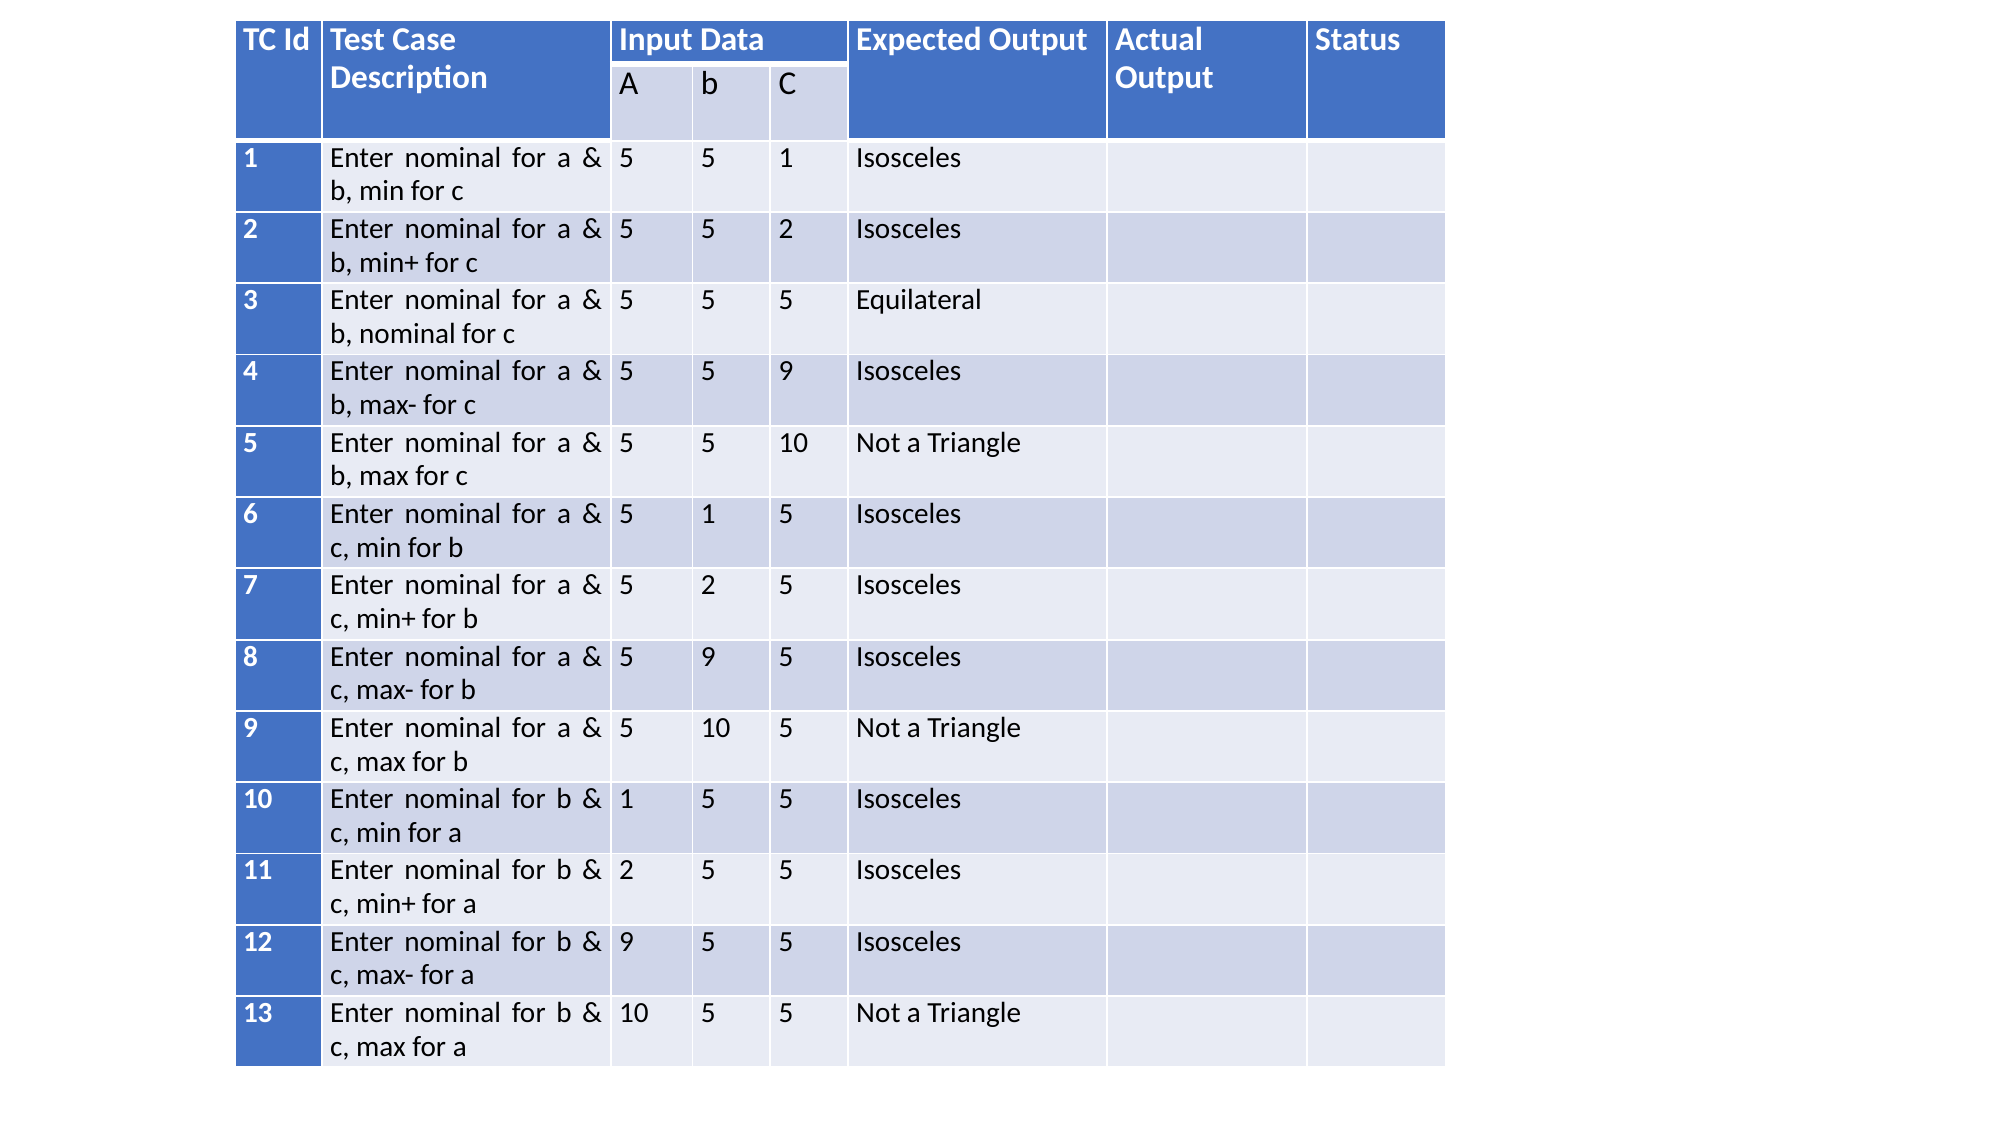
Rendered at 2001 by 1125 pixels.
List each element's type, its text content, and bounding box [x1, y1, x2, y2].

table_cell Enter nominal for a & b, max- for c [323, 355, 610, 425]
table_cell 5 [771, 926, 847, 995]
table_cell 3 [236, 284, 321, 354]
table_cell [1308, 498, 1445, 567]
table_cell 10 [612, 997, 692, 1066]
table_cell Enter nominal for b & c, min for a [323, 783, 610, 853]
table_cell [1108, 355, 1306, 425]
table_cell 5 [693, 427, 769, 496]
table_cell Enter nominal for b & c, min+ for a [323, 854, 610, 924]
table_cell 5 [771, 783, 847, 853]
table_cell 4 [236, 355, 321, 425]
table_header Input Data [612, 21, 847, 61]
table_cell 1 [693, 498, 769, 567]
table_cell [1308, 427, 1445, 496]
table_cell [1108, 641, 1306, 710]
table_cell 5 [771, 712, 847, 781]
table_cell 5 [612, 712, 692, 781]
table_cell Isosceles [849, 498, 1106, 567]
table_cell [1108, 783, 1306, 853]
table_cell 9 [236, 712, 321, 781]
table_header Test Case Description [323, 21, 610, 138]
table_cell 1 [771, 142, 847, 211]
table_cell [1308, 284, 1445, 354]
table_cell 5 [612, 641, 692, 710]
table_cell 5 [771, 854, 847, 924]
table_cell [1108, 712, 1306, 781]
table_cell Enter nominal for a & b, nominal for c [323, 284, 610, 354]
table_cell Enter nominal for b & c, max for a [323, 997, 610, 1066]
table_cell 2 [236, 213, 321, 282]
table_cell 5 [693, 284, 769, 354]
table_cell C [771, 67, 847, 140]
table_header Actual Output [1108, 21, 1306, 138]
table_cell 5 [612, 284, 692, 354]
table_cell 1 [236, 143, 321, 211]
table_cell 5 [693, 783, 769, 853]
table_cell 5 [771, 498, 847, 567]
table_cell [1108, 498, 1306, 567]
table_cell Enter nominal for a & b, min for c [323, 143, 610, 211]
table_cell [1308, 641, 1445, 710]
table_cell [1108, 213, 1306, 282]
table_cell Isosceles [849, 213, 1106, 282]
table_cell 5 [771, 569, 847, 639]
table_cell Enter nominal for b & c, max- for a [323, 926, 610, 995]
table_cell 10 [771, 427, 847, 496]
table_cell Enter nominal for a & b, min+ for c [323, 213, 610, 282]
table_cell [1108, 854, 1306, 924]
table_cell [1308, 143, 1445, 211]
table_cell [1308, 854, 1445, 924]
table_cell 7 [236, 569, 321, 639]
table_cell [1108, 926, 1306, 995]
table_header Status [1308, 21, 1445, 138]
table_cell Isosceles [849, 926, 1106, 995]
table_cell [1308, 926, 1445, 995]
table_cell [1308, 355, 1445, 425]
table_cell [1108, 569, 1306, 639]
table_cell 5 [693, 854, 769, 924]
table_cell [1108, 997, 1306, 1066]
table_cell [1108, 427, 1306, 496]
table_cell 10 [693, 712, 769, 781]
table_cell [1308, 997, 1445, 1066]
table_cell [1108, 284, 1306, 354]
table_cell 1 [612, 783, 692, 853]
table_cell Isosceles [849, 854, 1106, 924]
table_cell A [612, 67, 692, 140]
table_cell 5 [612, 142, 692, 211]
table_cell Not a Triangle [849, 997, 1106, 1066]
table_cell Isosceles [849, 143, 1106, 211]
table_cell b [693, 67, 769, 140]
table_cell [1108, 143, 1306, 211]
table_header TC Id [236, 21, 321, 138]
table_cell 5 [693, 355, 769, 425]
table_cell 12 [236, 926, 321, 995]
table_cell 9 [771, 355, 847, 425]
table_cell 5 [771, 284, 847, 354]
table_cell 9 [612, 926, 692, 995]
table_cell Enter nominal for a & b, max for c [323, 427, 610, 496]
table_cell 5 [771, 997, 847, 1066]
table_cell 5 [236, 427, 321, 496]
table_cell 11 [236, 854, 321, 924]
table_cell 6 [236, 498, 321, 567]
table_cell 2 [771, 213, 847, 282]
table_cell Not a Triangle [849, 712, 1106, 781]
table_cell Isosceles [849, 783, 1106, 853]
table_cell 8 [236, 641, 321, 710]
table_cell Enter nominal for a & c, min+ for b [323, 569, 610, 639]
table_cell Not a Triangle [849, 427, 1106, 496]
table_cell [1308, 213, 1445, 282]
table_header Expected Output [849, 21, 1106, 138]
table_cell Isosceles [849, 641, 1106, 710]
table_cell 13 [236, 997, 321, 1066]
table_cell 10 [236, 783, 321, 853]
table_cell 5 [612, 355, 692, 425]
table_cell Isosceles [849, 569, 1106, 639]
table_cell 5 [612, 569, 692, 639]
table_cell 5 [693, 926, 769, 995]
table_cell Equilateral [849, 284, 1106, 354]
table_cell Enter nominal for a & c, min for b [323, 498, 610, 567]
table_cell 5 [693, 213, 769, 282]
table_cell 5 [612, 498, 692, 567]
table_cell [1308, 783, 1445, 853]
table_cell 2 [612, 854, 692, 924]
table_cell Enter nominal for a & c, max for b [323, 712, 610, 781]
table_cell 5 [612, 427, 692, 496]
table_cell [1308, 712, 1445, 781]
table_cell 5 [693, 997, 769, 1066]
table_cell Enter nominal for a & c, max- for b [323, 641, 610, 710]
table_cell 9 [693, 641, 769, 710]
table_cell 5 [771, 641, 847, 710]
table_cell [1308, 569, 1445, 639]
table_cell 5 [693, 142, 769, 211]
table_cell 5 [612, 213, 692, 282]
table_cell 2 [693, 569, 769, 639]
table_cell Isosceles [849, 355, 1106, 425]
